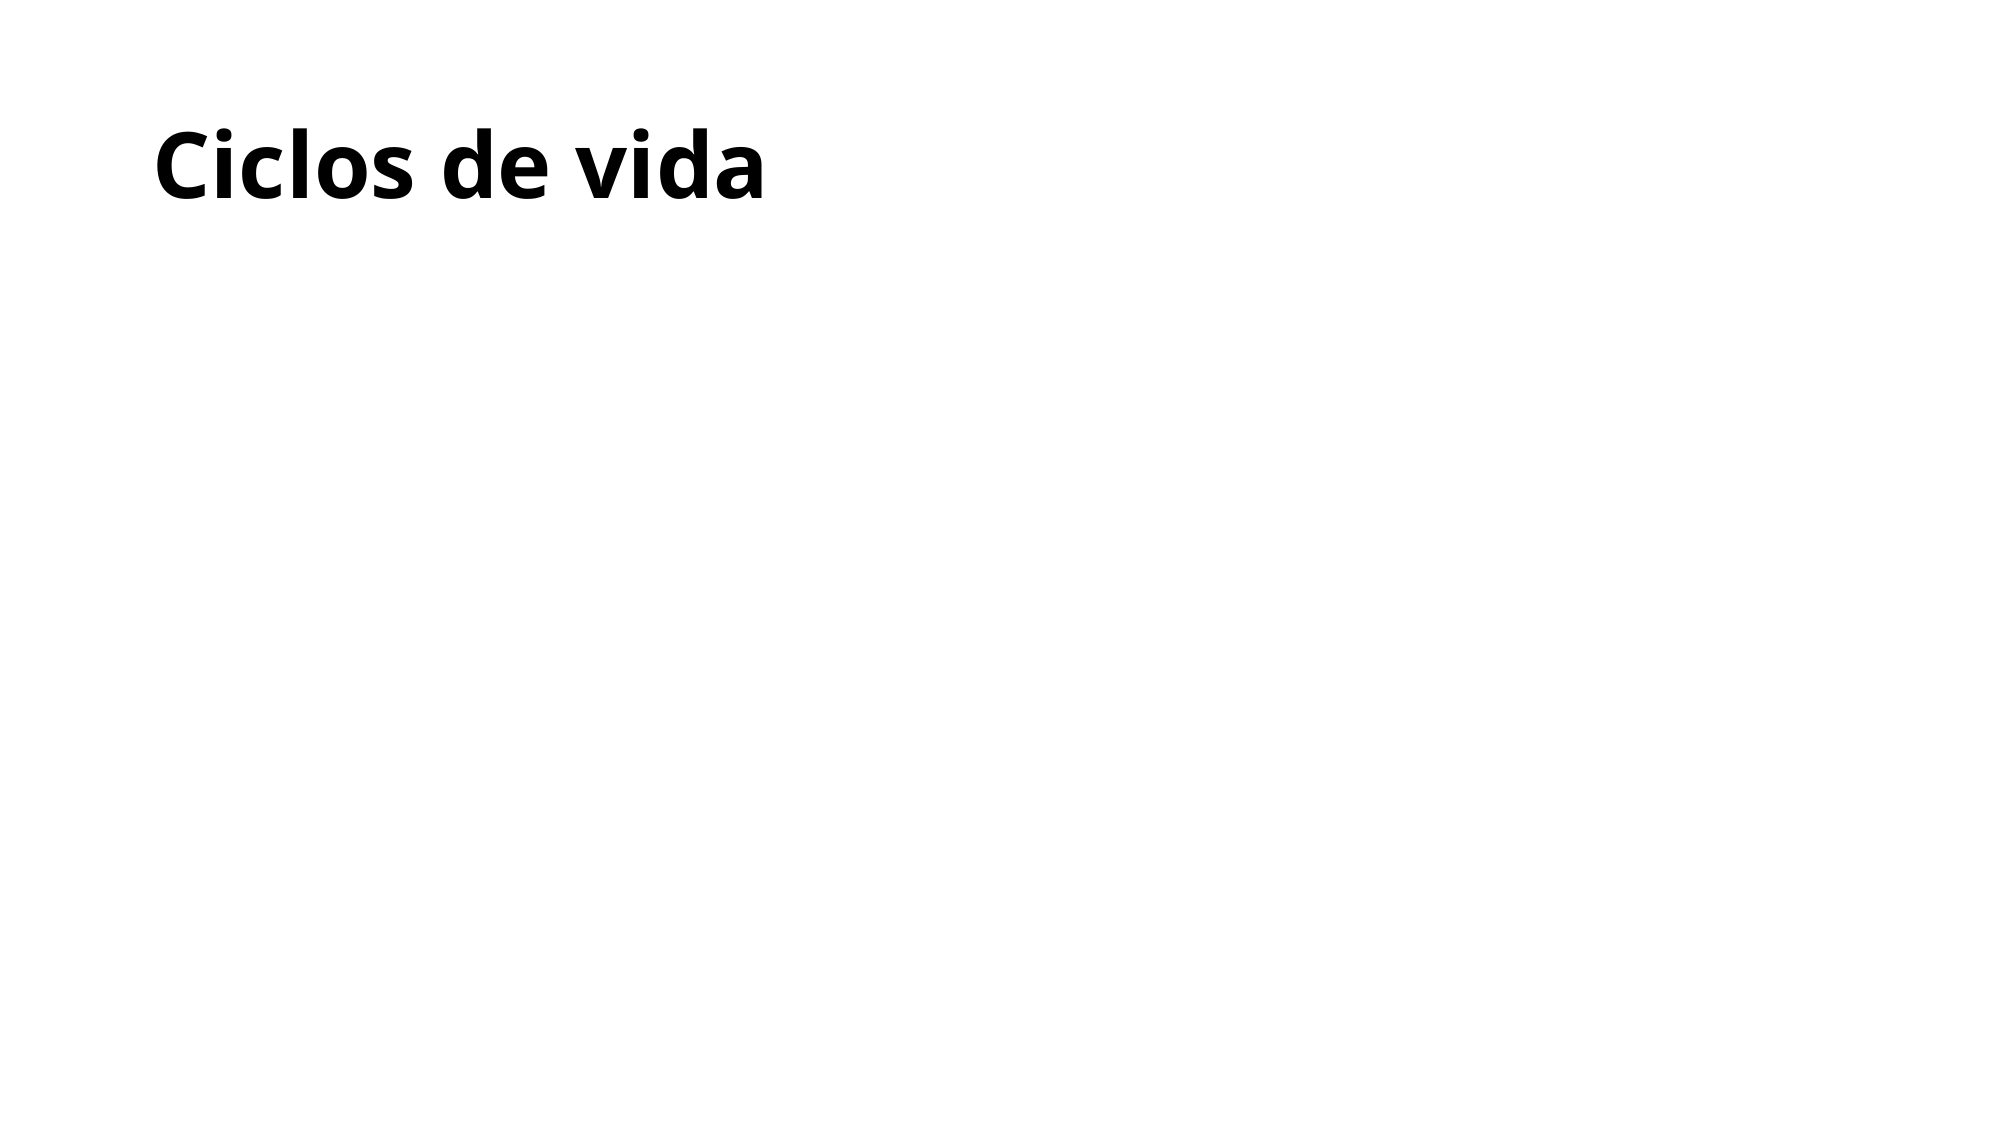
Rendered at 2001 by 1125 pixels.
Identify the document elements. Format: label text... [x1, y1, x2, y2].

title Ciclos de vida [137, 59, 1863, 278]
